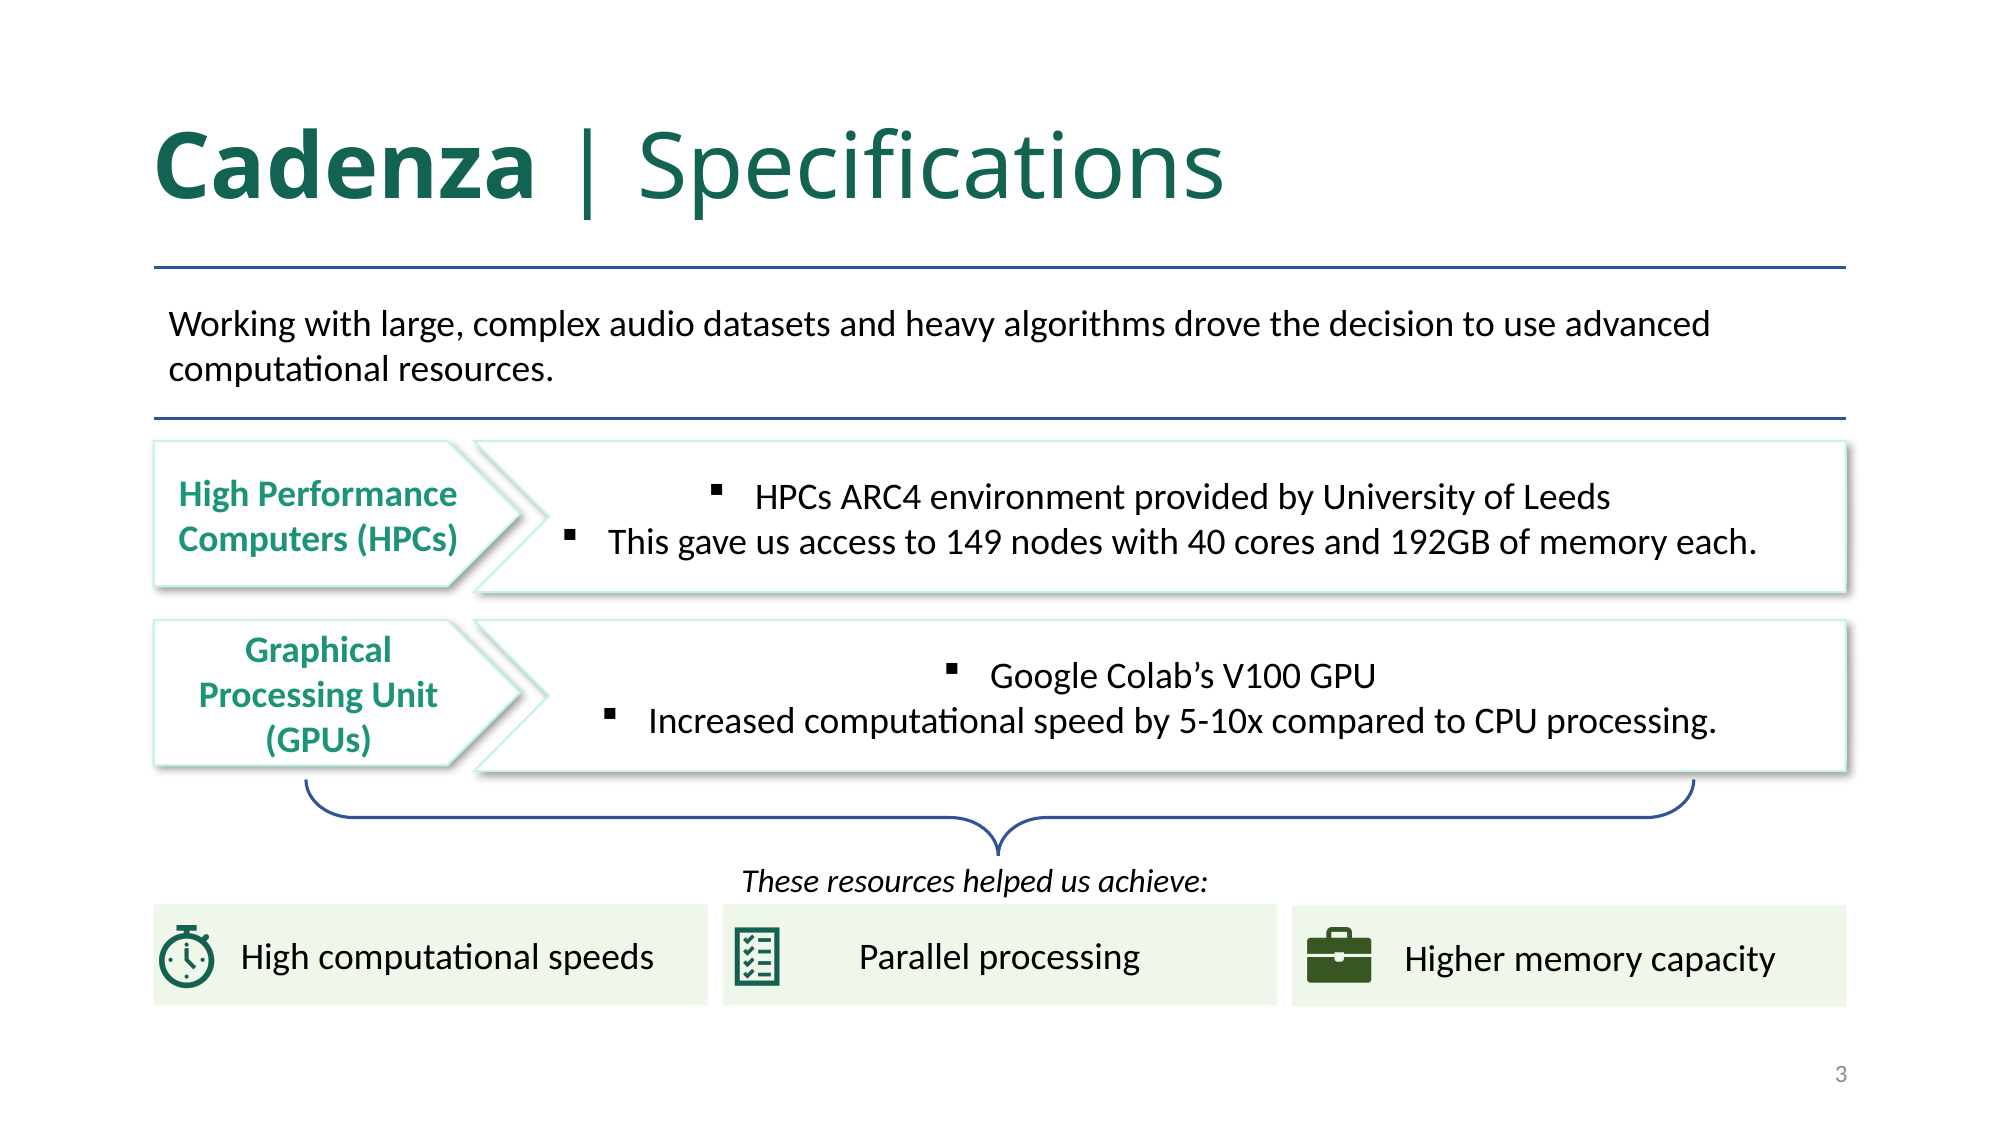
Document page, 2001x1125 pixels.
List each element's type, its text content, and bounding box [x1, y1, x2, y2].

slide_number 3 [1412, 1042, 1863, 1103]
text_box Working with large, complex audio datasets and heavy algorithms drove the decision to use advanced computational resources. [153, 291, 1847, 400]
title Cadenza | Specifications [137, 59, 1863, 278]
text_box Graphical Processing Unit (GPUs) [152, 619, 522, 767]
picture [723, 922, 791, 991]
text_box Google Colab’s V100 GPU Increased computational speed by 5-10x compared to CPU processing. [471, 619, 1848, 773]
text_box HPCs ARC4 environment provided by University of Leeds This gave us access to 149 nodes with 40 cores and 192GB of memory each. [471, 440, 1848, 594]
picture [148, 918, 225, 995]
text_box High computational speeds [153, 903, 709, 1006]
text_box [305, 779, 1695, 851]
text_box Parallel processing [722, 907, 1278, 1006]
text_box These resources helped us achieve: [504, 851, 1447, 907]
picture [1299, 918, 1376, 995]
text_box High Performance Computers (HPCs) [152, 440, 522, 588]
text_box Higher memory capacity [1291, 904, 1847, 1008]
